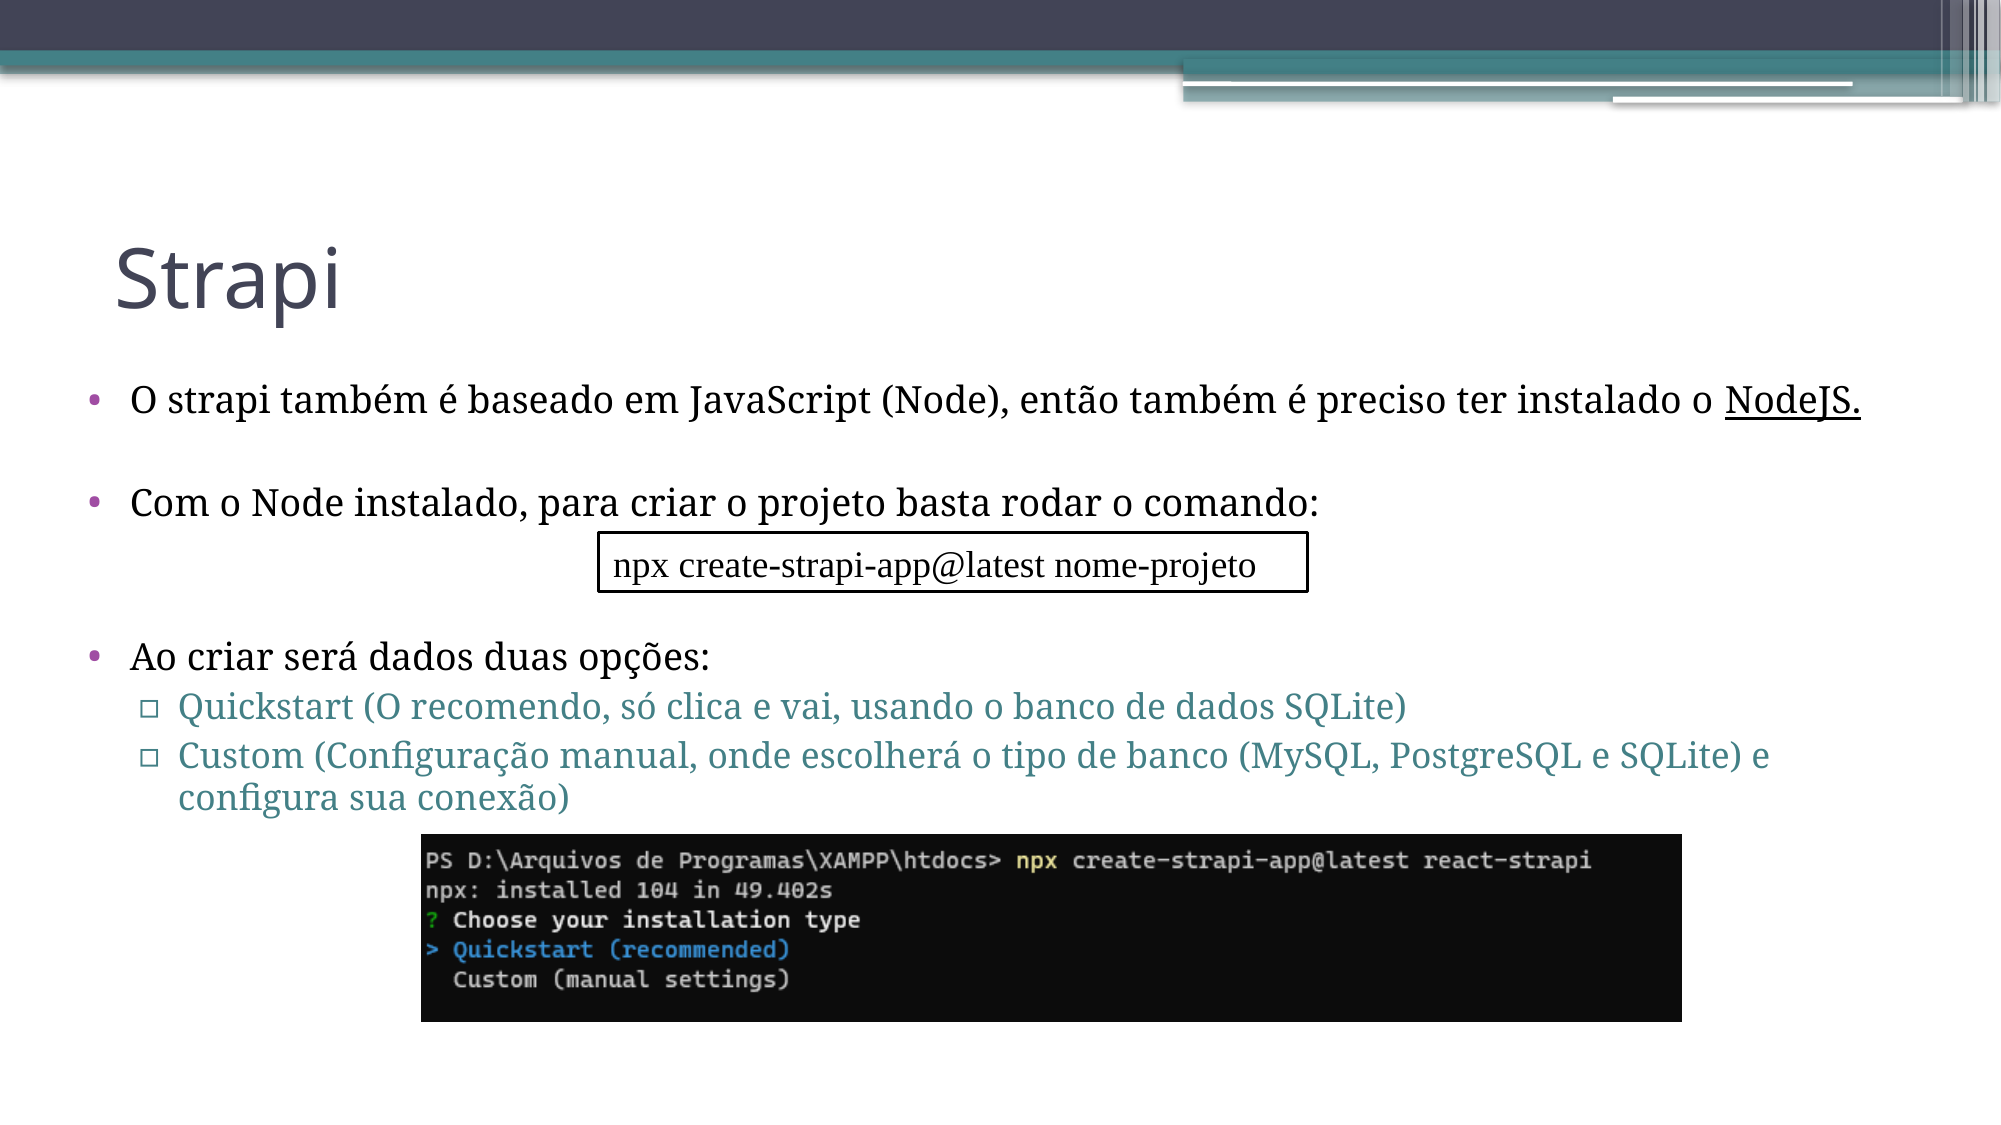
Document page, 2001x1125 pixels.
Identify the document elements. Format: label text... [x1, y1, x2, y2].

picture [420, 833, 1683, 1022]
list O strapi também é baseado em JavaScript (Node), então também é preciso ter instalado o NodeJS. Com o Node instalado, para criar o projeto basta rodar o comando: Ao criar será dados duas opções: Quickstart (O recomendo, só clica e vai, usando o banco de dados SQLite) Custom (Configuração manual, onde escolherá o tipo de banco (MySQL, PostgreSQL e SQLite) e configura sua conexão) [55, 368, 1957, 1059]
title Strapi [99, 187, 1900, 363]
text_box npx create-strapi-app@latest nome-projeto [597, 531, 1309, 593]
